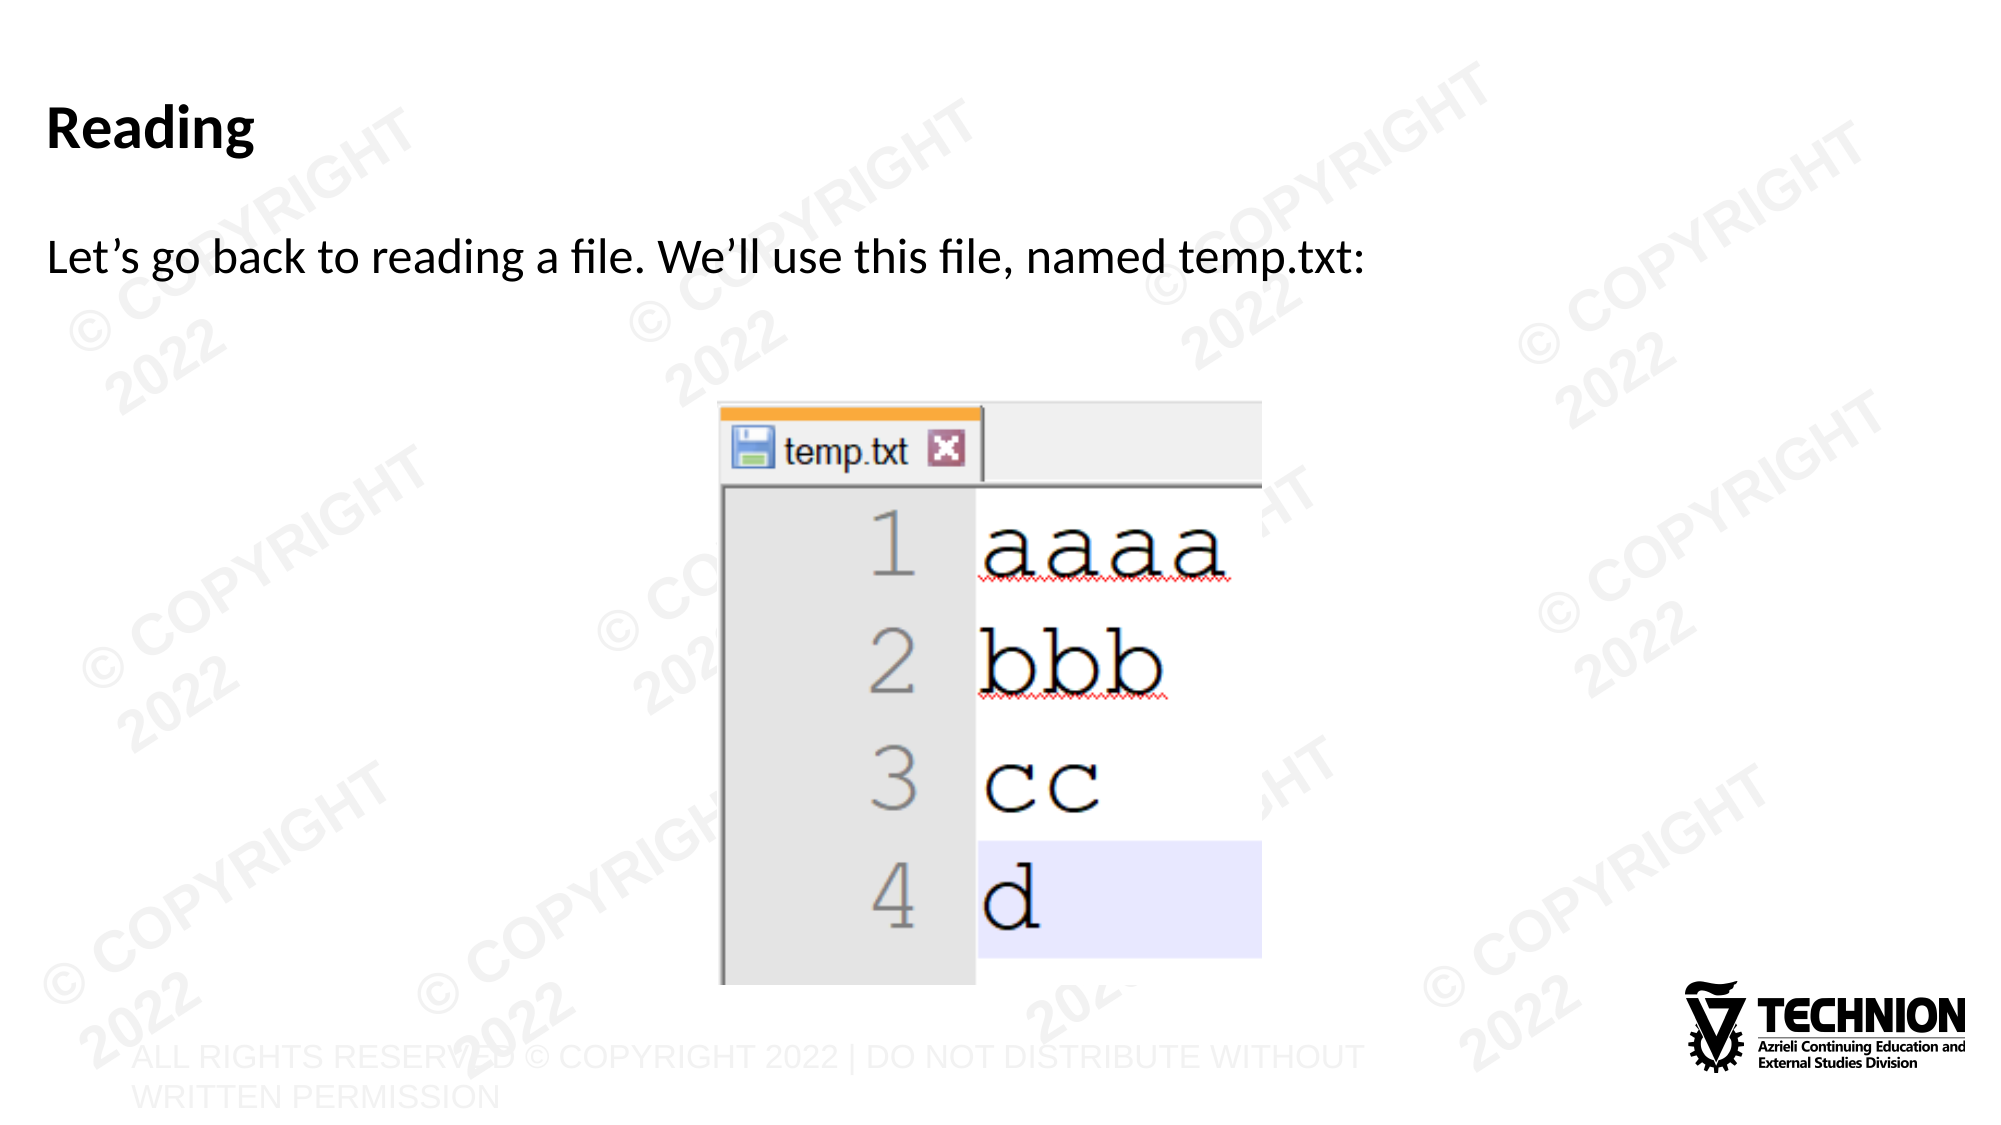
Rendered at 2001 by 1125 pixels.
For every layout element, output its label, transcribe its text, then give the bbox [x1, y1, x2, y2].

list Let’s go back to reading a file. We’ll use this file, named temp.txt: [31, 216, 1969, 1125]
title Reading [31, 45, 2000, 212]
picture [717, 393, 1262, 986]
